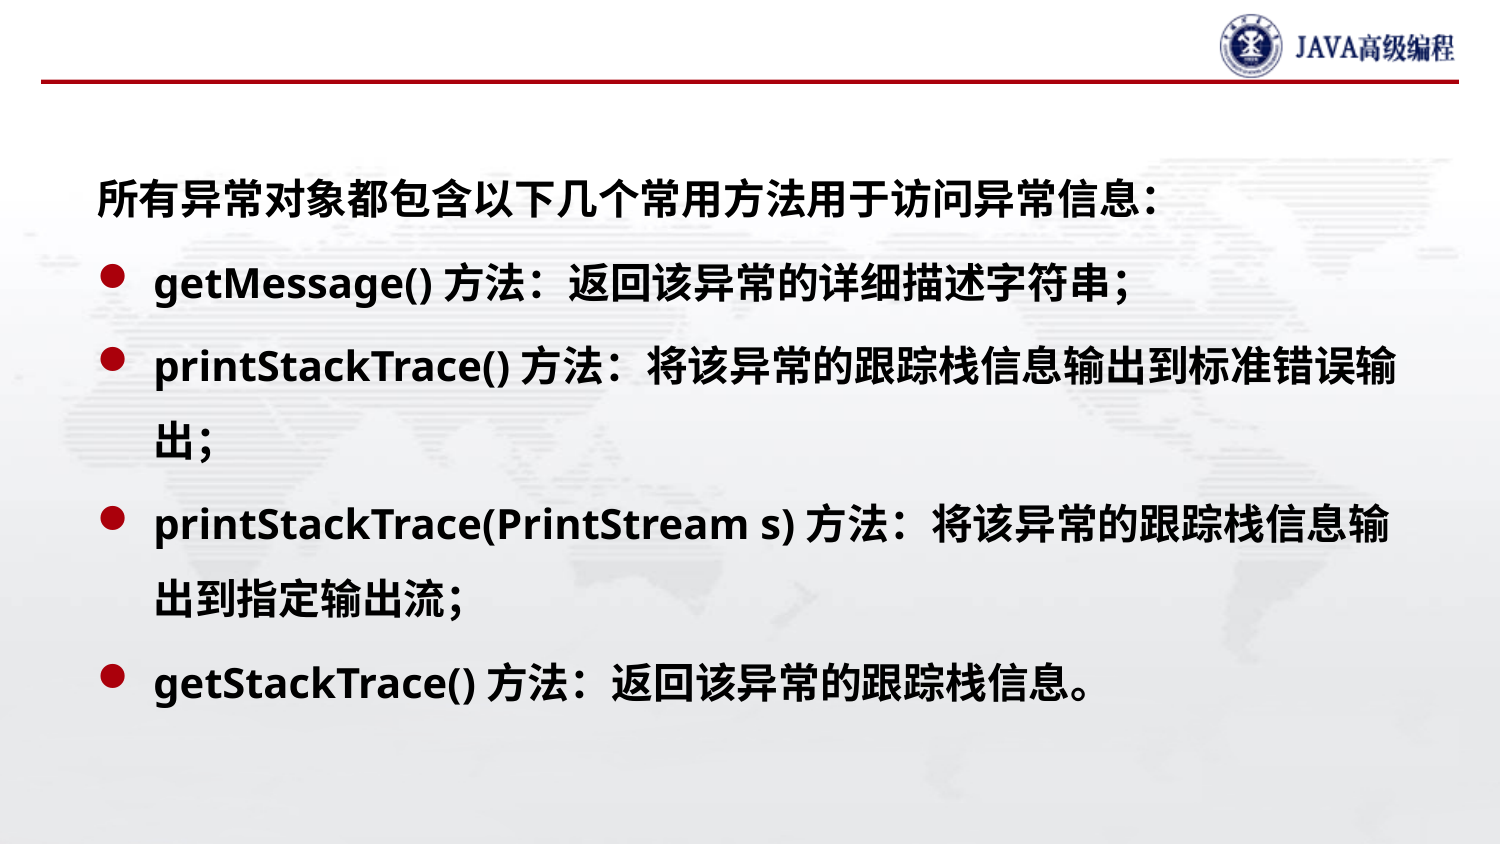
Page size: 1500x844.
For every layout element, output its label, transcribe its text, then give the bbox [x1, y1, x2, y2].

list 所有异常对象都包含以下几个常用方法用于访问异常信息： getMessage()方法：返回该异常的详细描述字符串； printStackTrace()方法：将该异常的跟踪栈信息输出到标准错误输出； printStackTrace(PrintStream s)方法：将该异常的跟踪栈信息输出到指定输出流； getStackTrace()方法：返回该异常的跟踪栈信息。 [81, 140, 1442, 786]
picture [0, 0, 1500, 844]
